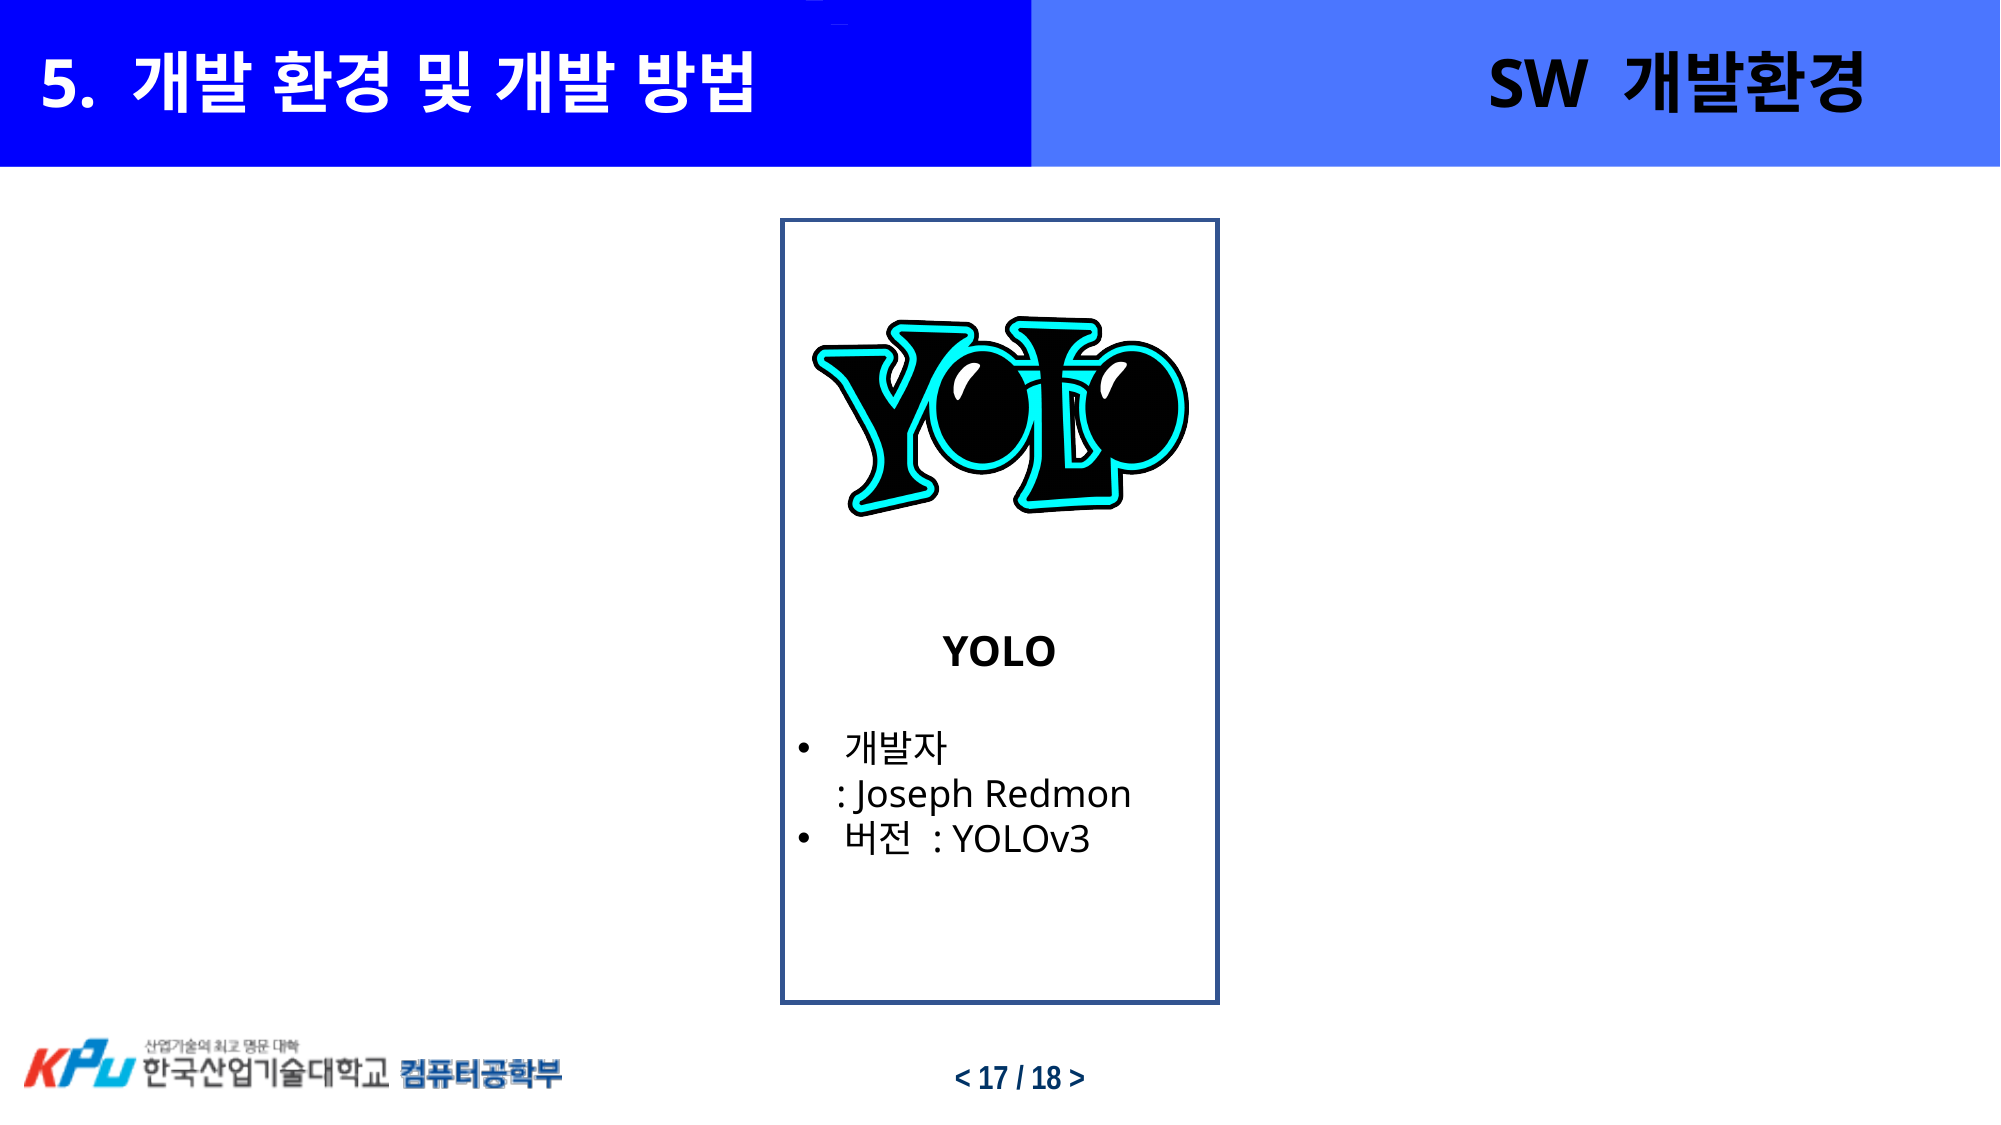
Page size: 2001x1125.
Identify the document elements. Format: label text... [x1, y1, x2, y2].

text_box 5. 개발 환경 및 개발 방법 [25, 33, 1000, 129]
picture [400, 1059, 562, 1091]
text_box YOLO 개발자 : Joseph Redmon 버전 : YOLOv3 [782, 219, 1218, 1003]
picture [24, 1027, 389, 1100]
text_box SW 개발환경 [1383, 33, 1974, 129]
picture [812, 316, 1189, 517]
